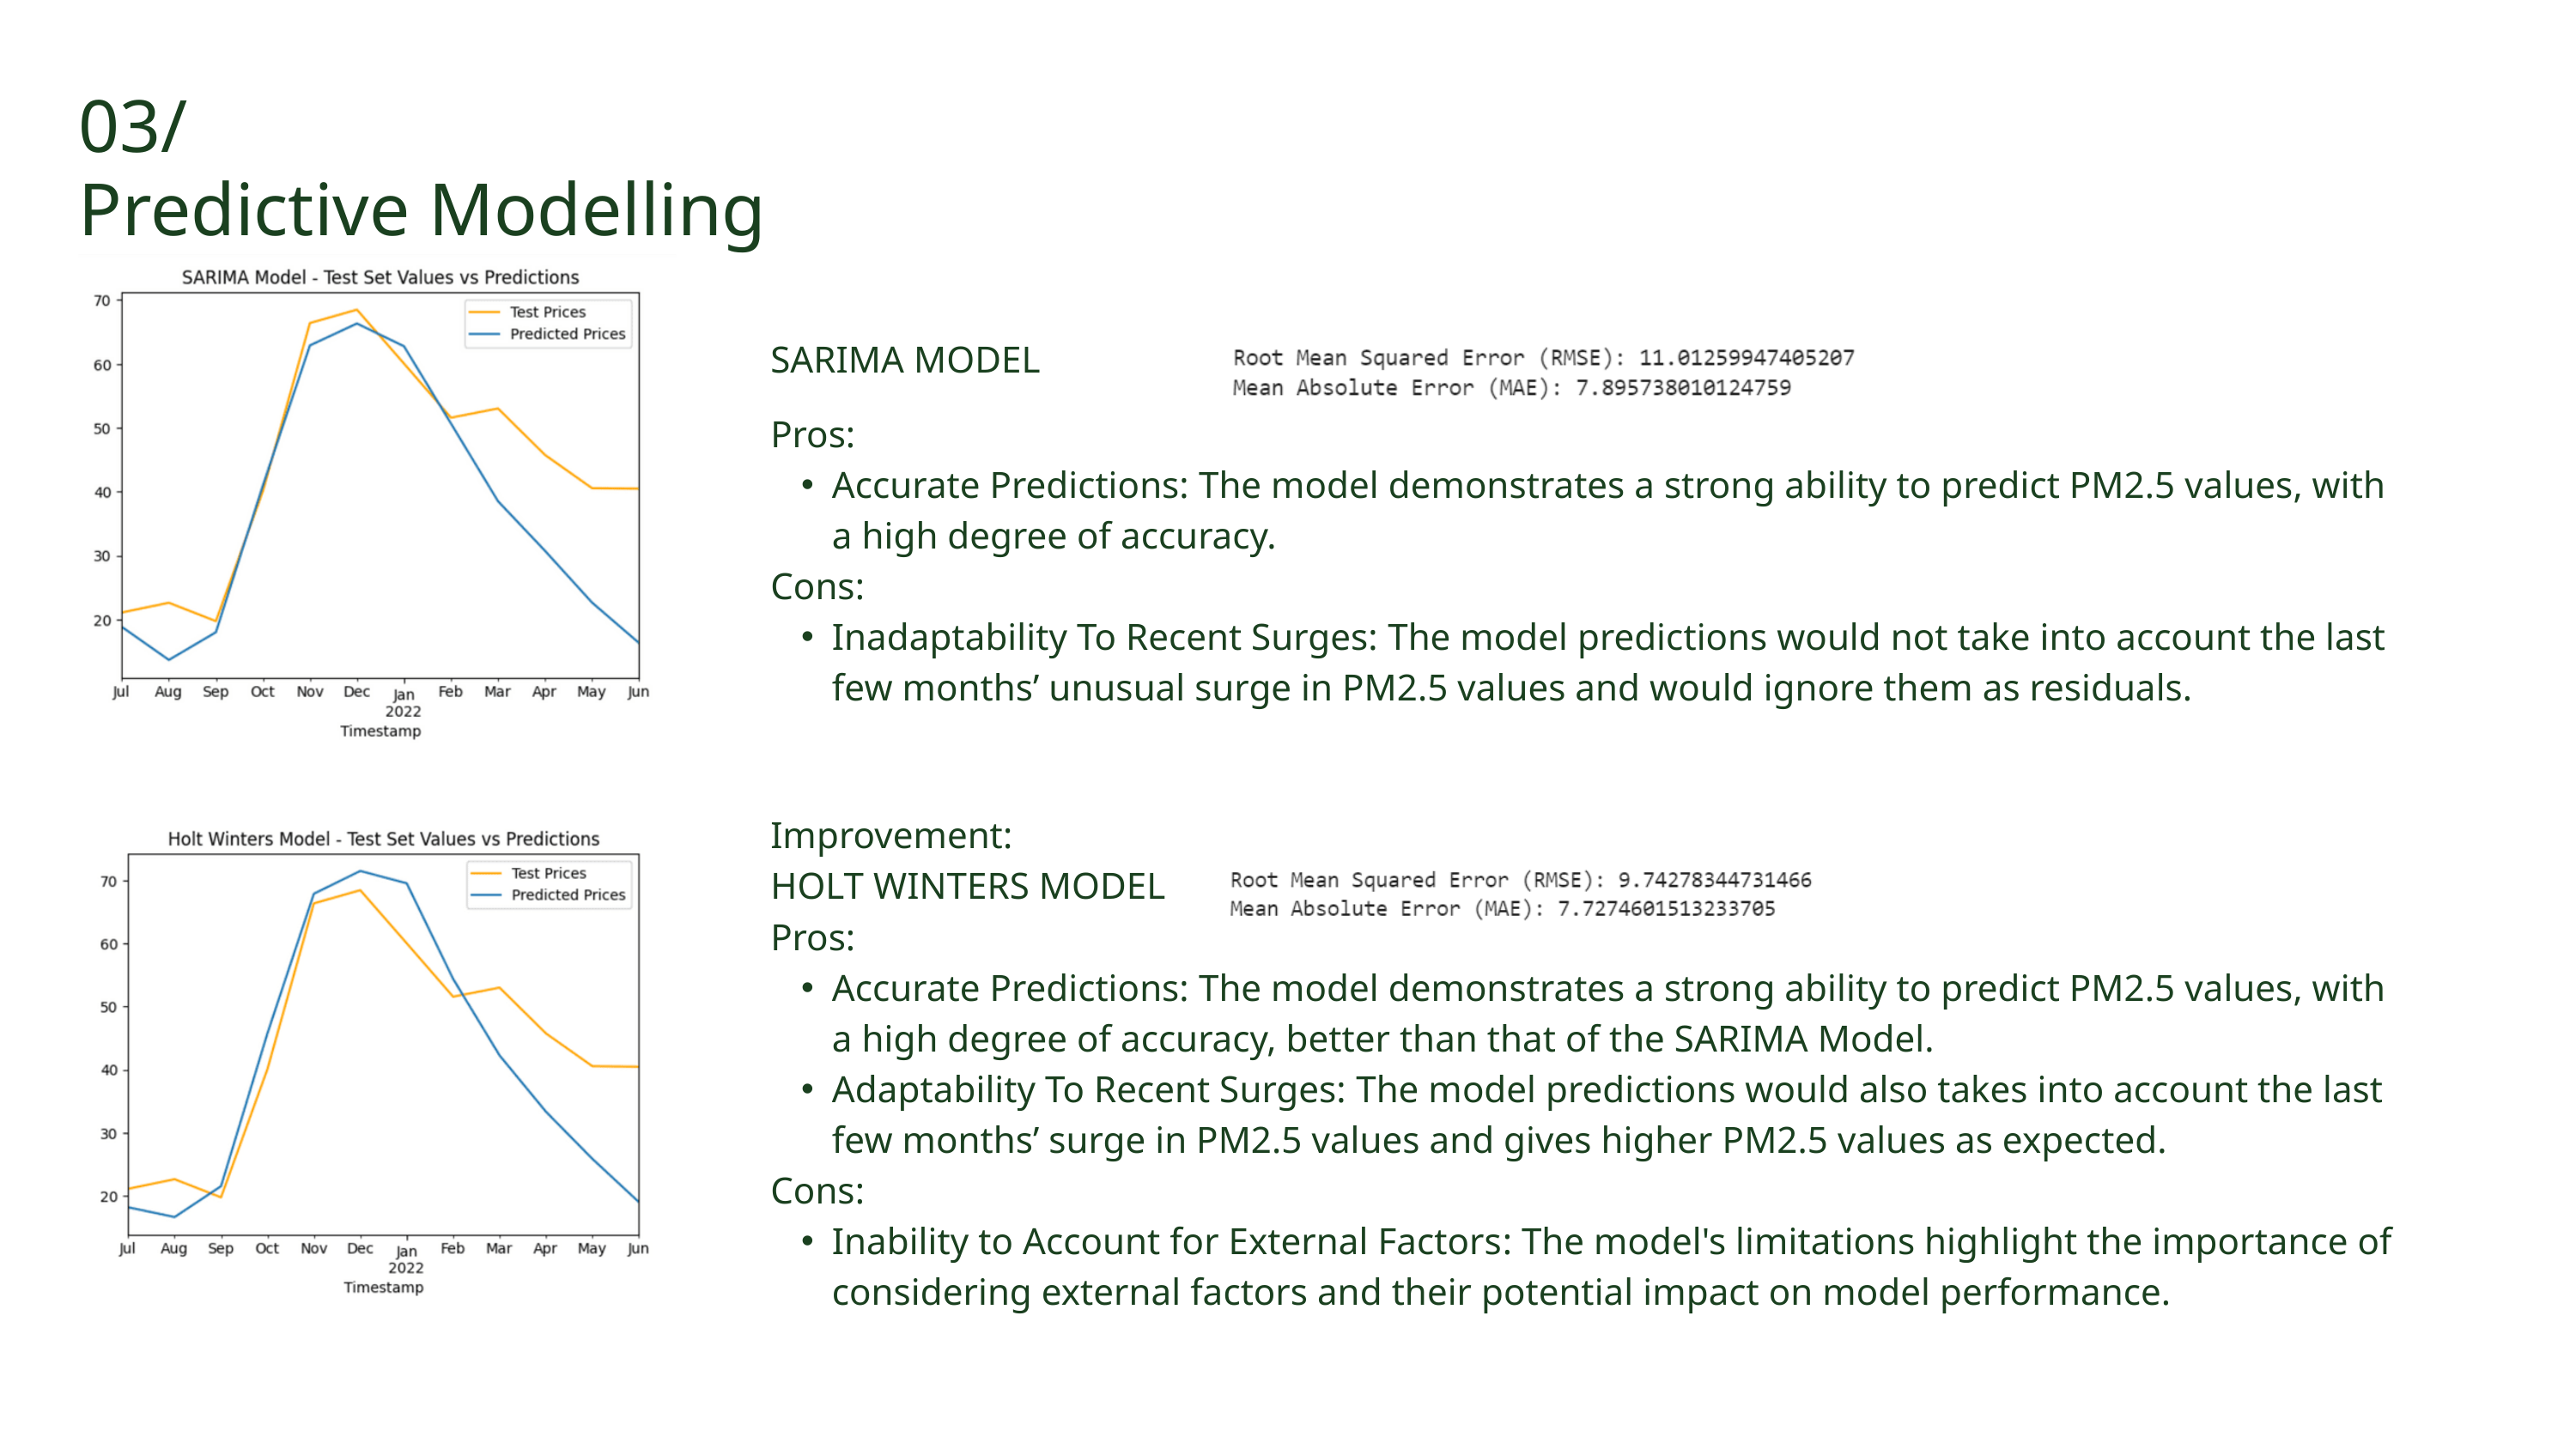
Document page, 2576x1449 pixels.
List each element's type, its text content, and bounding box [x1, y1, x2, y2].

text_box [1219, 858, 1864, 906]
text_box Improvement: HOLT WINTERS MODEL [770, 805, 1206, 907]
text_box Pros: Accurate Predictions: The model demonstrates a strong ability to predict PM2.5 values, with a high degree of accuracy, better than that of the SARIMA Model. Adaptability To Recent Surges: The model predictions would also takes into account the last few months’ surge in PM2.5 values and gives higher PM2.5 values as expected. Cons: Inability to Account for External Factors: The model's limitations highlight the importance of considering external factors and their potential impact on model performance. [770, 906, 2403, 1313]
text_box SARIMA MODEL [770, 329, 2403, 380]
text_box [78, 254, 677, 749]
text_box [1219, 380, 1944, 404]
text_box [78, 818, 677, 1304]
text_box Pros: Accurate Predictions: The model demonstrates a strong ability to predict PM2.5 values, with a high degree of accuracy. Cons: Inadaptability To Recent Surges: The model predictions would not take into account the last few months’ unusual surge in PM2.5 values and would ignore them as residuals. [770, 404, 2403, 709]
text_box 03/ Predictive Modelling [78, 84, 825, 250]
